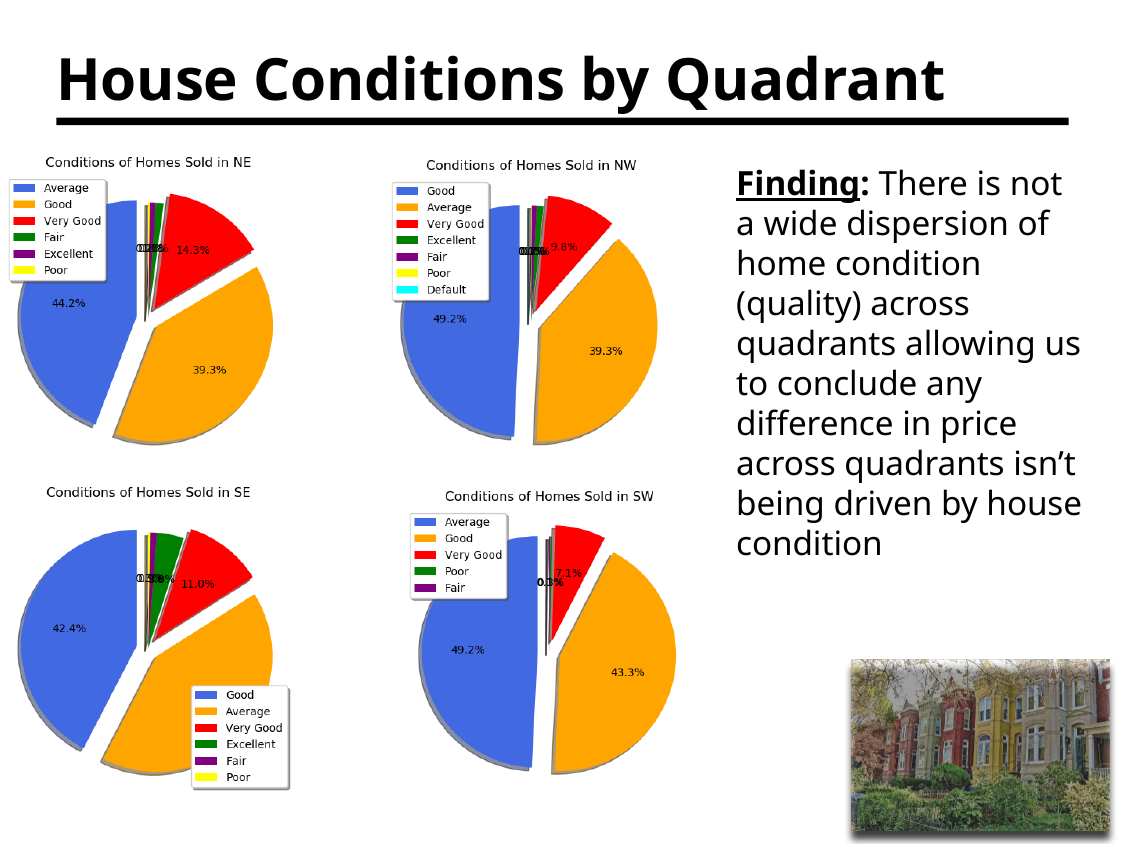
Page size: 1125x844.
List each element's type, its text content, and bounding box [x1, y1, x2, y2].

list Finding: There is not a wide dispersion of home condition (quality) across quadrants allowing us to conclude any difference in price across quadrants isn’t being driven by house condition [780, 162, 1085, 641]
picture [0, 128, 793, 839]
picture [851, 659, 1110, 831]
title House Conditions by Quadrant [56, 37, 1069, 113]
